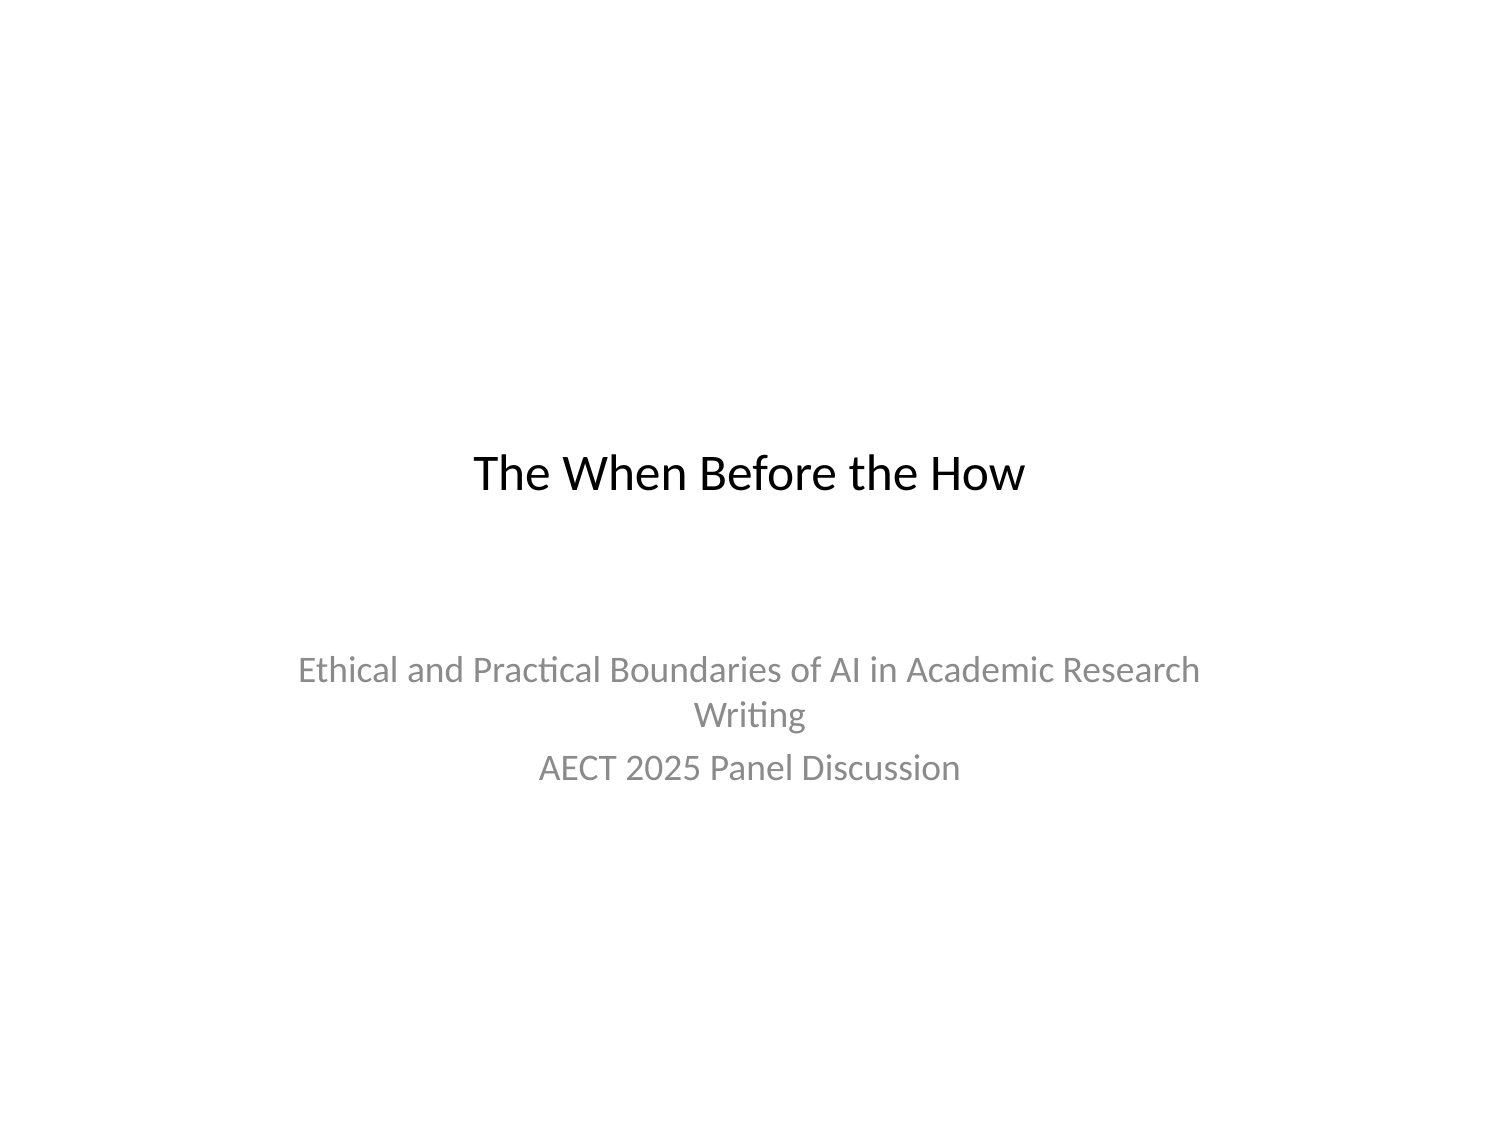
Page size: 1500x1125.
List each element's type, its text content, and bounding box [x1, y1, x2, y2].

subtitle Ethical and Practical Boundaries of AI in Academic Research Writing AECT 2025 Panel Discussion [225, 637, 1275, 925]
title The When Before the How [112, 349, 1388, 591]
